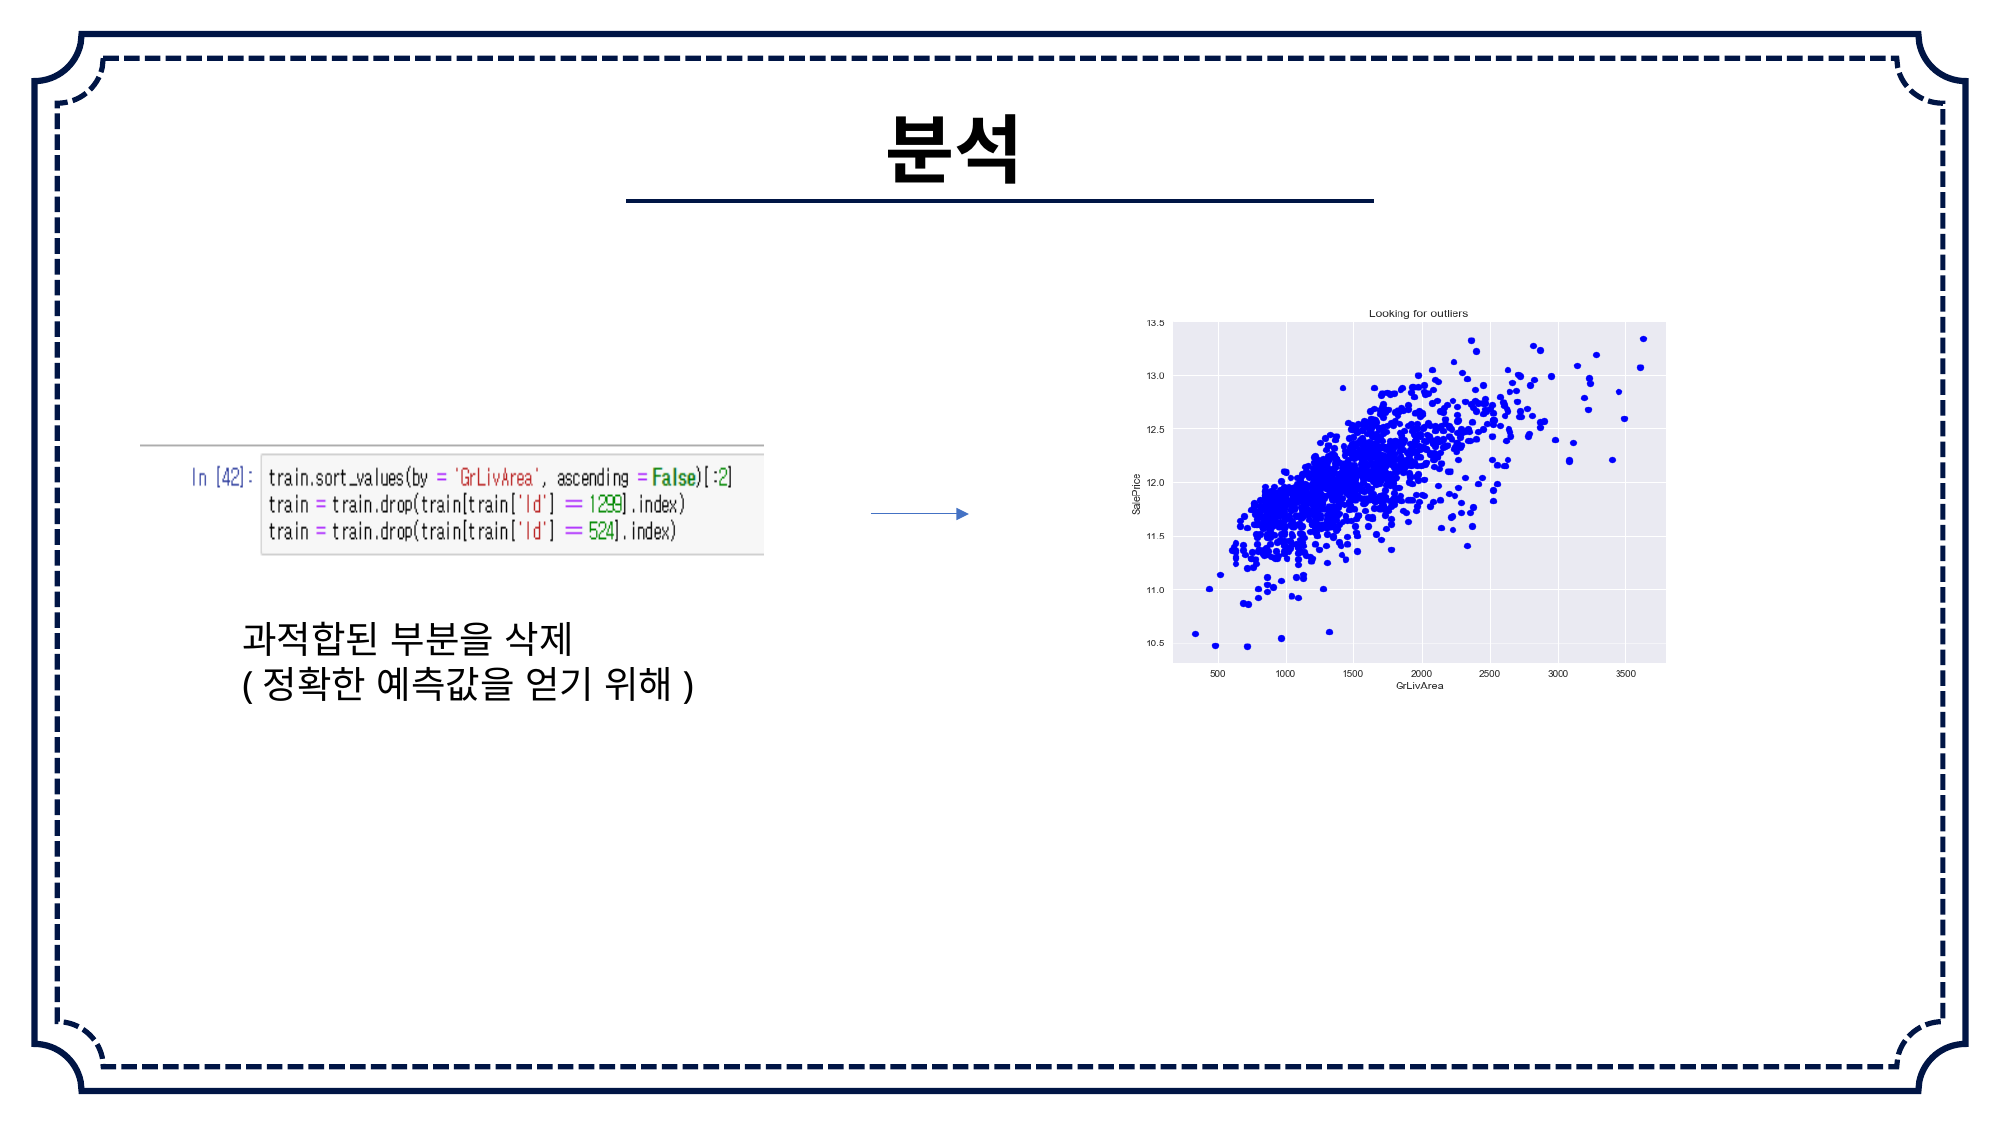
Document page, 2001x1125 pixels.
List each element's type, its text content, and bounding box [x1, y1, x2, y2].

picture [140, 436, 764, 563]
text_box 과적합된 부분을 삭제 (정확한 예측값을 얻기 위해) [227, 608, 709, 714]
text_box 분석 [870, 94, 1060, 200]
text_box [33, 32, 1967, 1093]
picture [1125, 303, 1673, 696]
text_box [56, 57, 1944, 1068]
